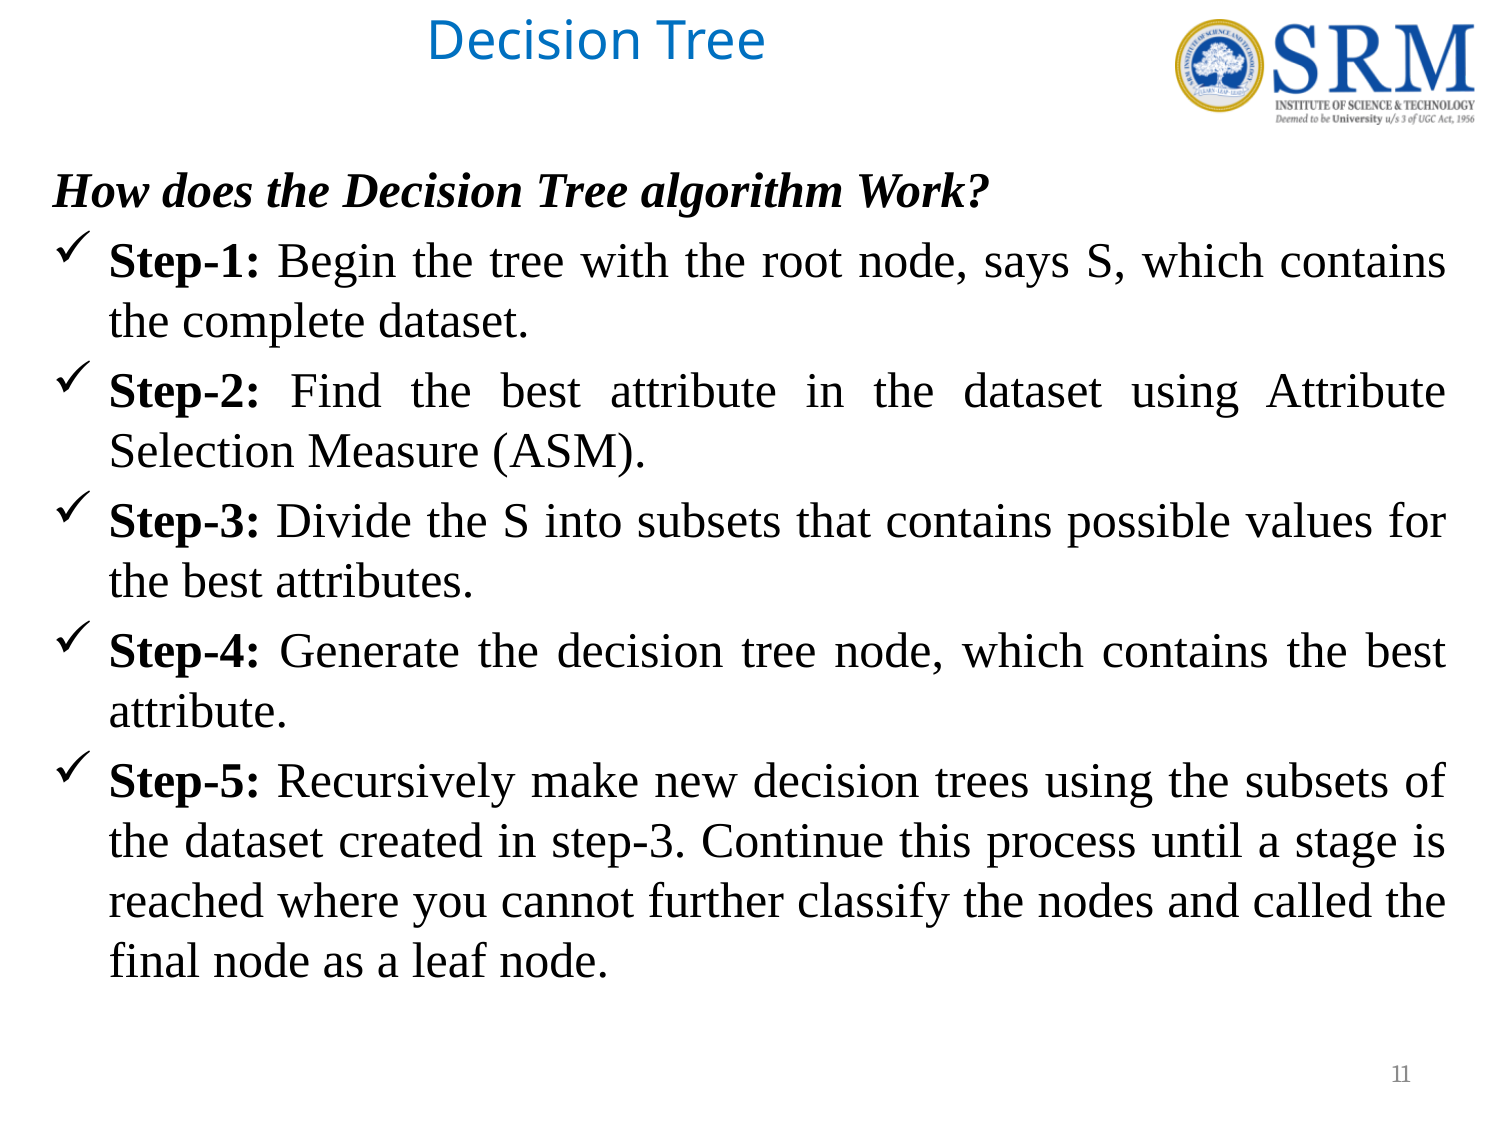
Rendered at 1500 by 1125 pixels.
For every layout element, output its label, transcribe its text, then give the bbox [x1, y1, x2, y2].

picture [1174, 19, 1476, 126]
slide_number 11 [1074, 1042, 1425, 1103]
text_box How does the Decision Tree algorithm Work? Step-1: Begin the tree with the root node, says S, which contains the complete dataset. Step-2: Find the best attribute in the dataset using Attribute Selection Measure (ASM). Step-3: Divide the S into subsets that contains possible values for the best attributes. Step-4: Generate the decision tree node, which contains the best attribute. Step-5: Recursively make new decision trees using the subsets of the dataset created in step-3. Continue this process until a stage is reached where you cannot further classify the nodes and called the final node as a leaf node. [37, 149, 1463, 1021]
text_box Decision Tree [18, 0, 1175, 103]
